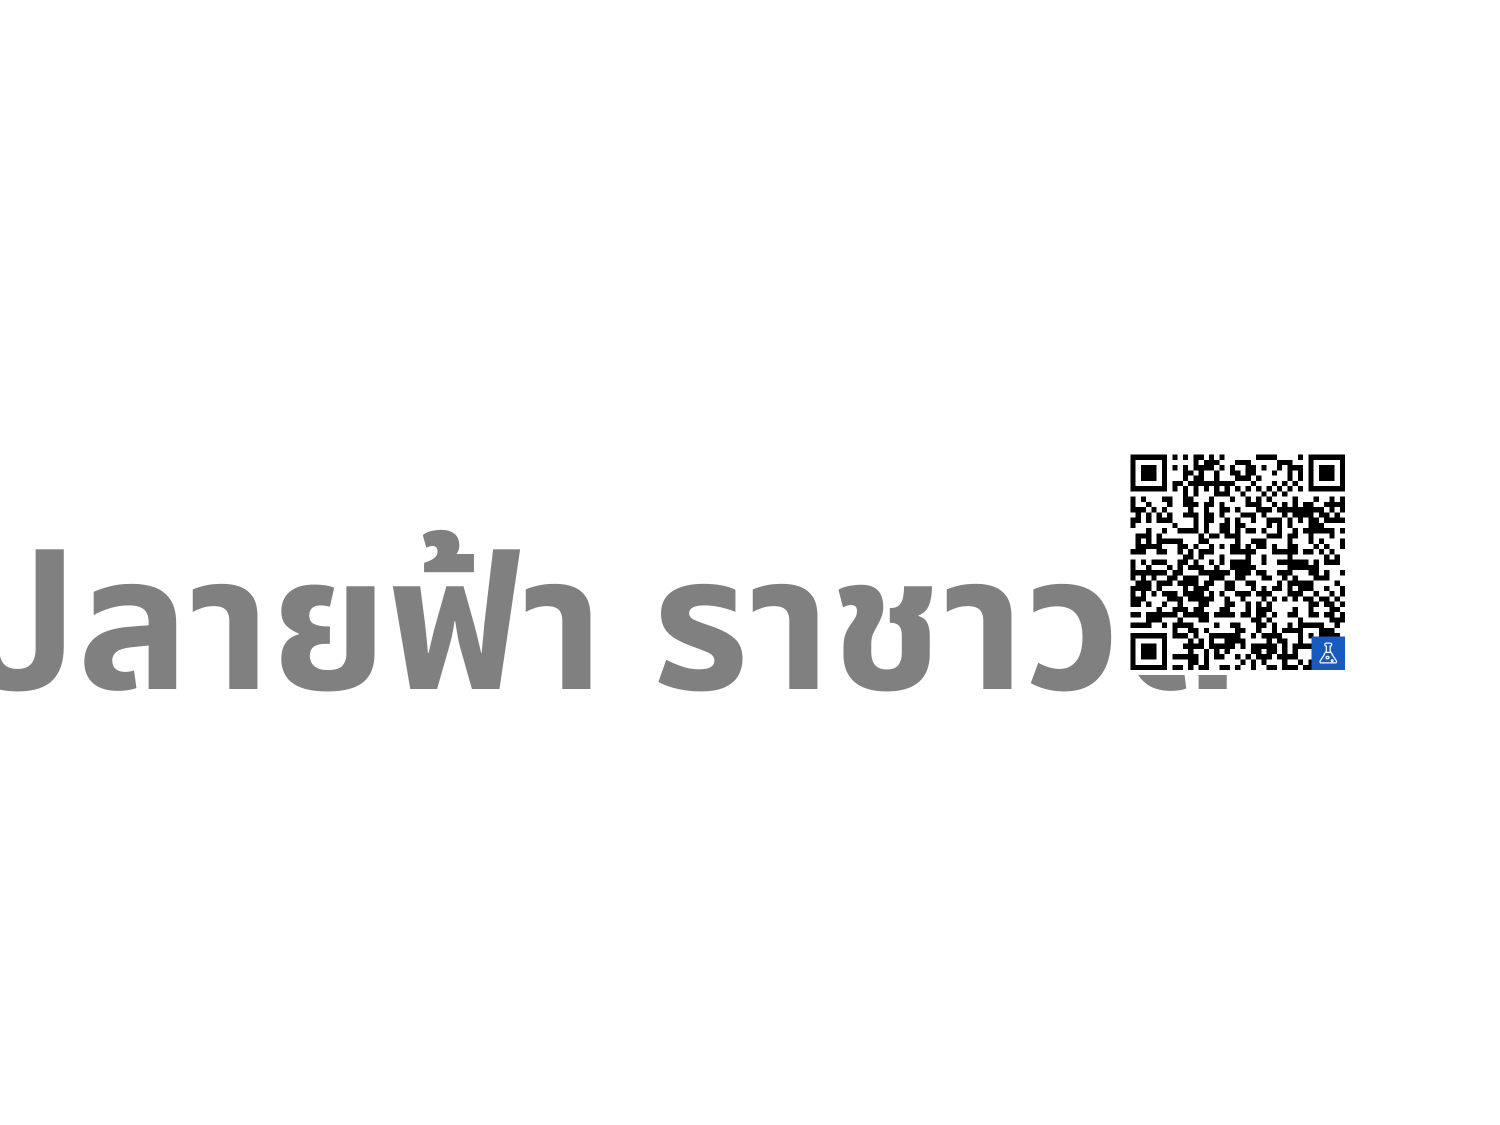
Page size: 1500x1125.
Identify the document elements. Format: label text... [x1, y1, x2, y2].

text_box ปลายฟ้า ราชาวดี [0, 449, 1256, 735]
picture [1124, 449, 1351, 676]
